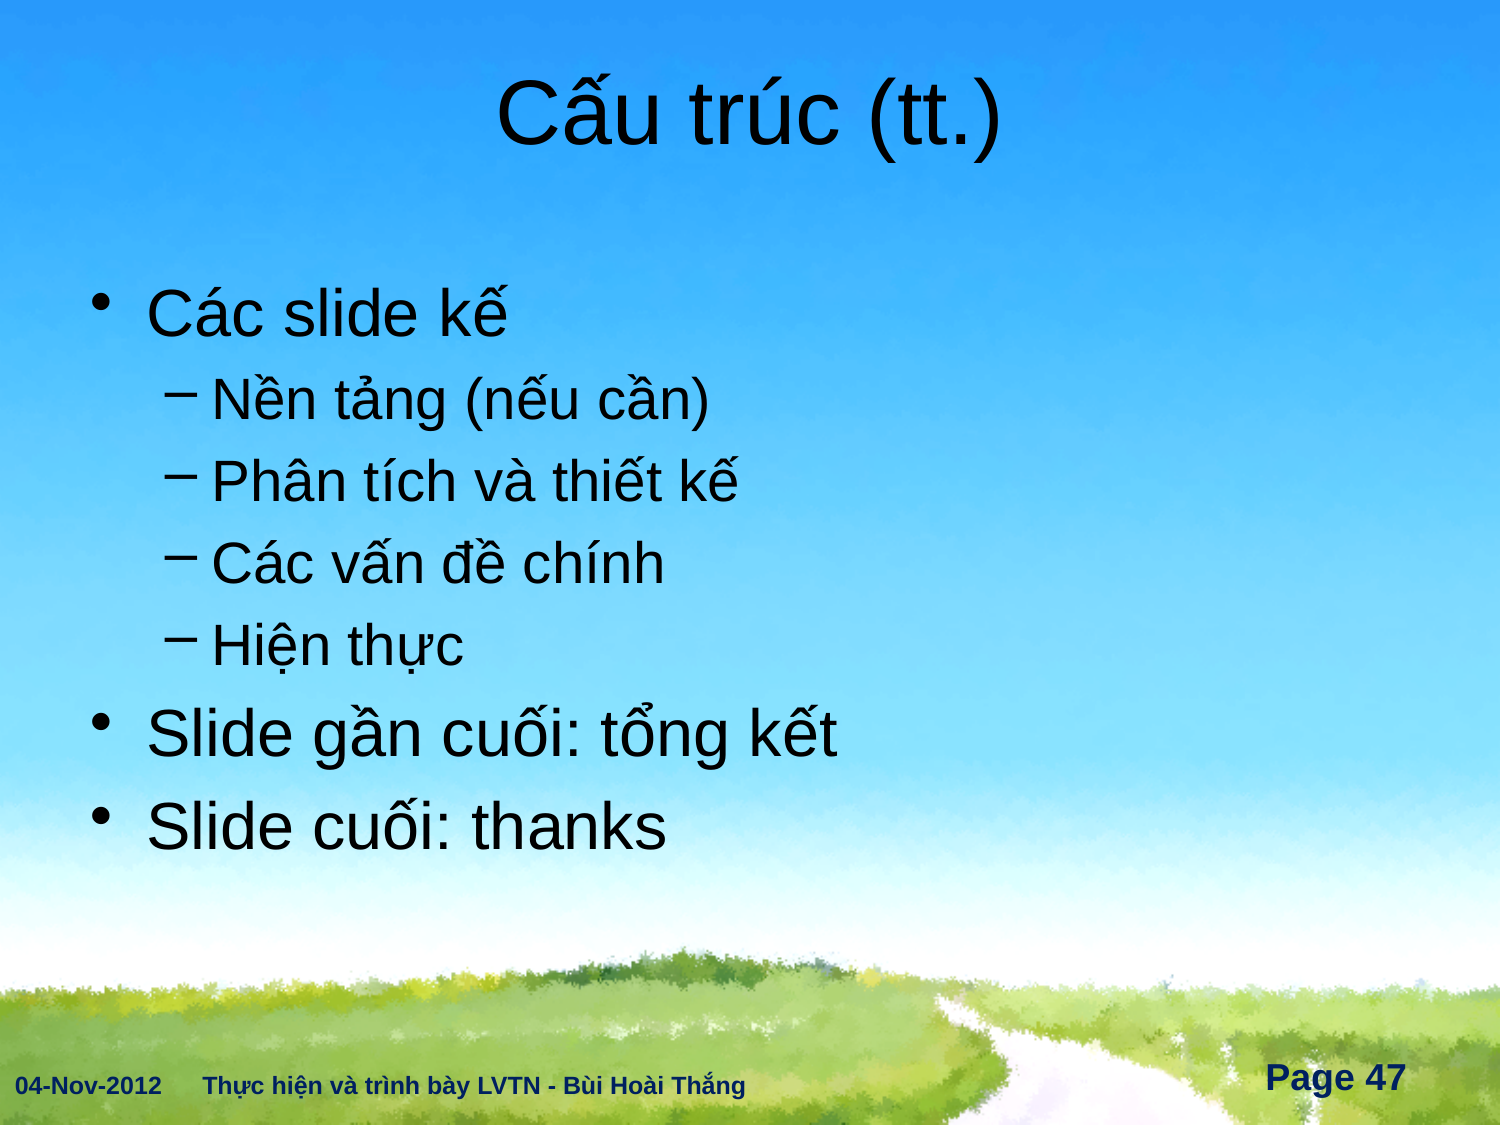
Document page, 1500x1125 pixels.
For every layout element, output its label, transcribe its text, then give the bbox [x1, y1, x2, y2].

list Các slide kế Nền tảng (nếu cần) Phân tích và thiết kế Các vấn đề chính Hiện thực Slide gần cuối: tổng kết Slide cuối: thanks [75, 262, 1425, 1005]
picture [0, 0, 1500, 1125]
slide_number 04-Nov-2012 [0, 1062, 187, 1108]
title Cấu trúc (tt.) [75, 45, 1425, 233]
footer Thực hiện và trình bày LVTN - Bùi Hoài Thắng [187, 1062, 1163, 1108]
